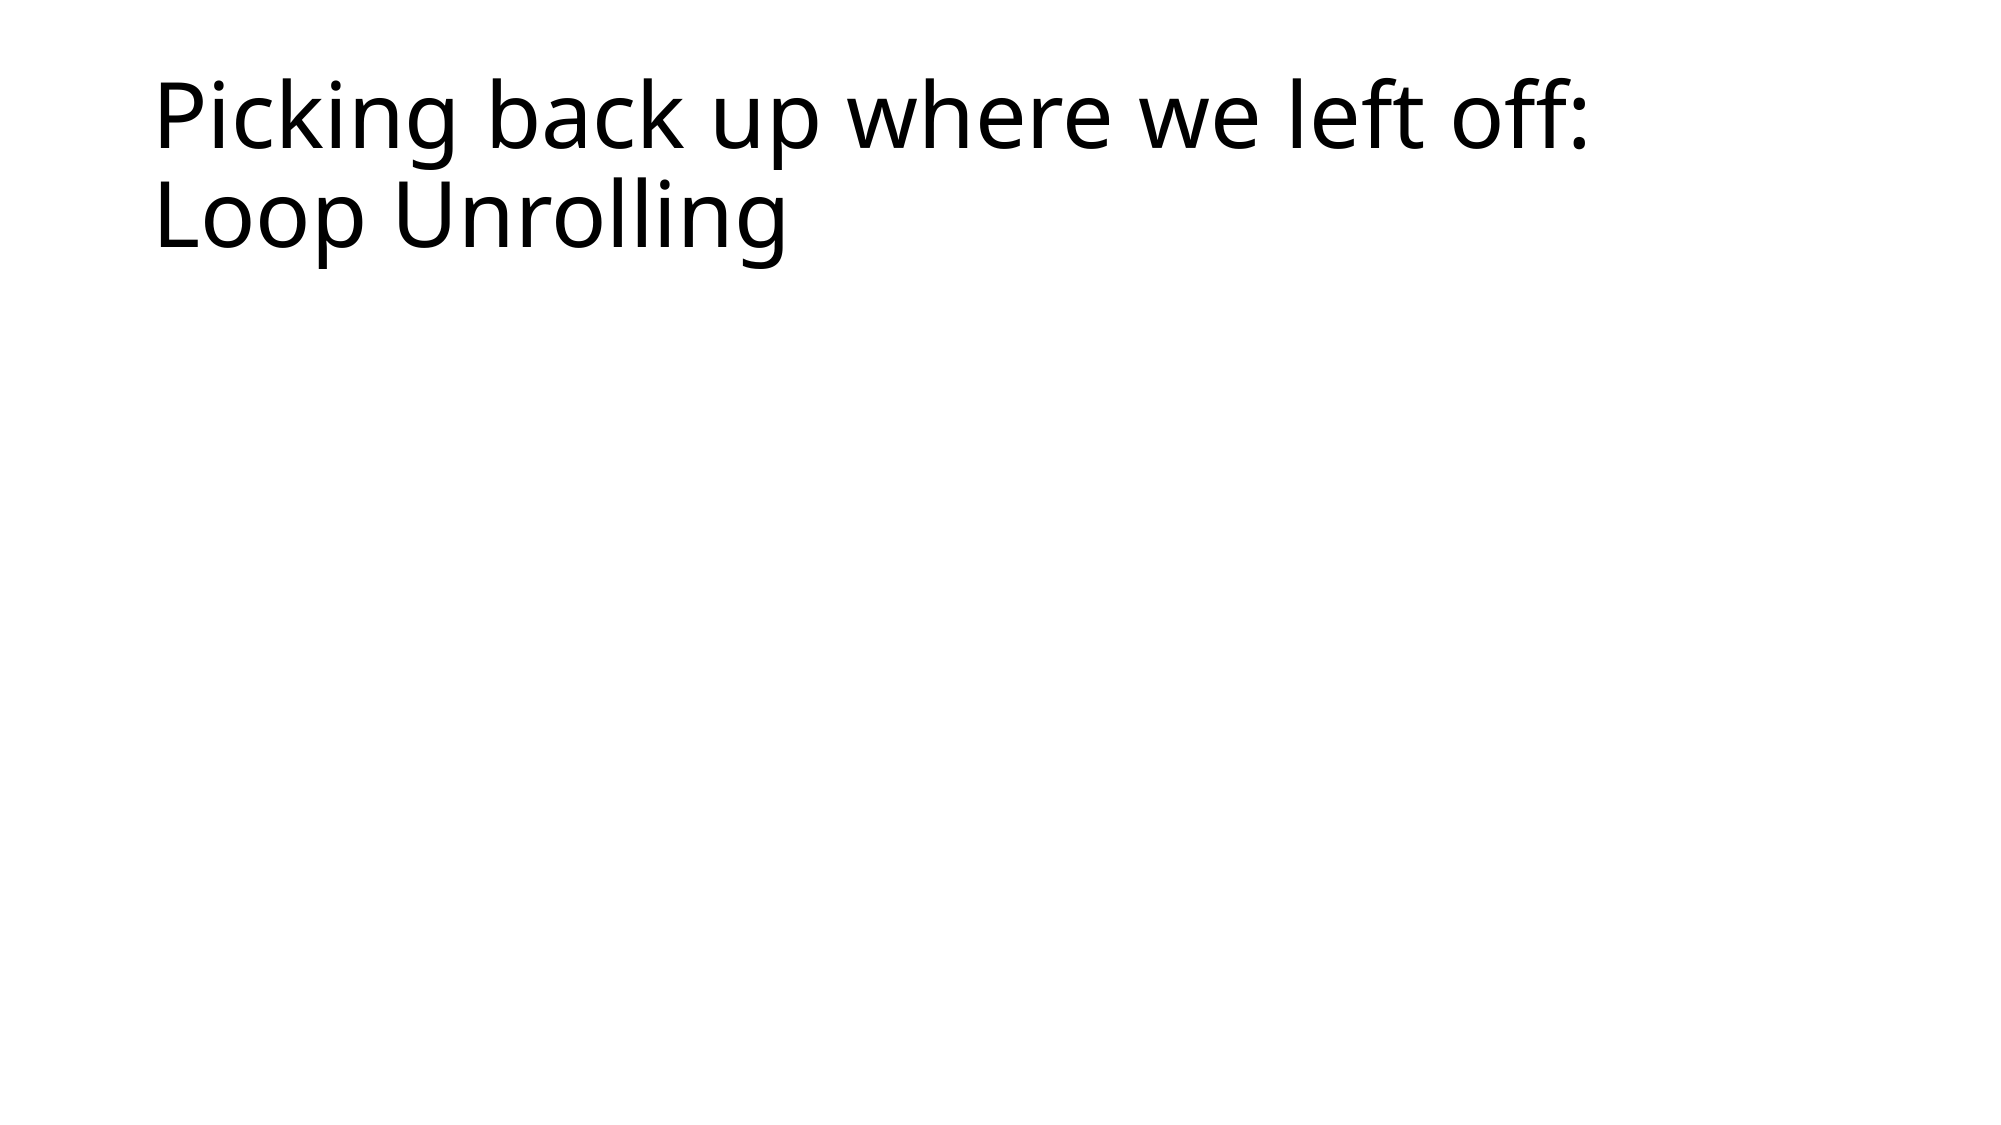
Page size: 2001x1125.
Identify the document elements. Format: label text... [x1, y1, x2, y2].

title Picking back up where we left off: Loop Unrolling [137, 59, 1863, 278]
